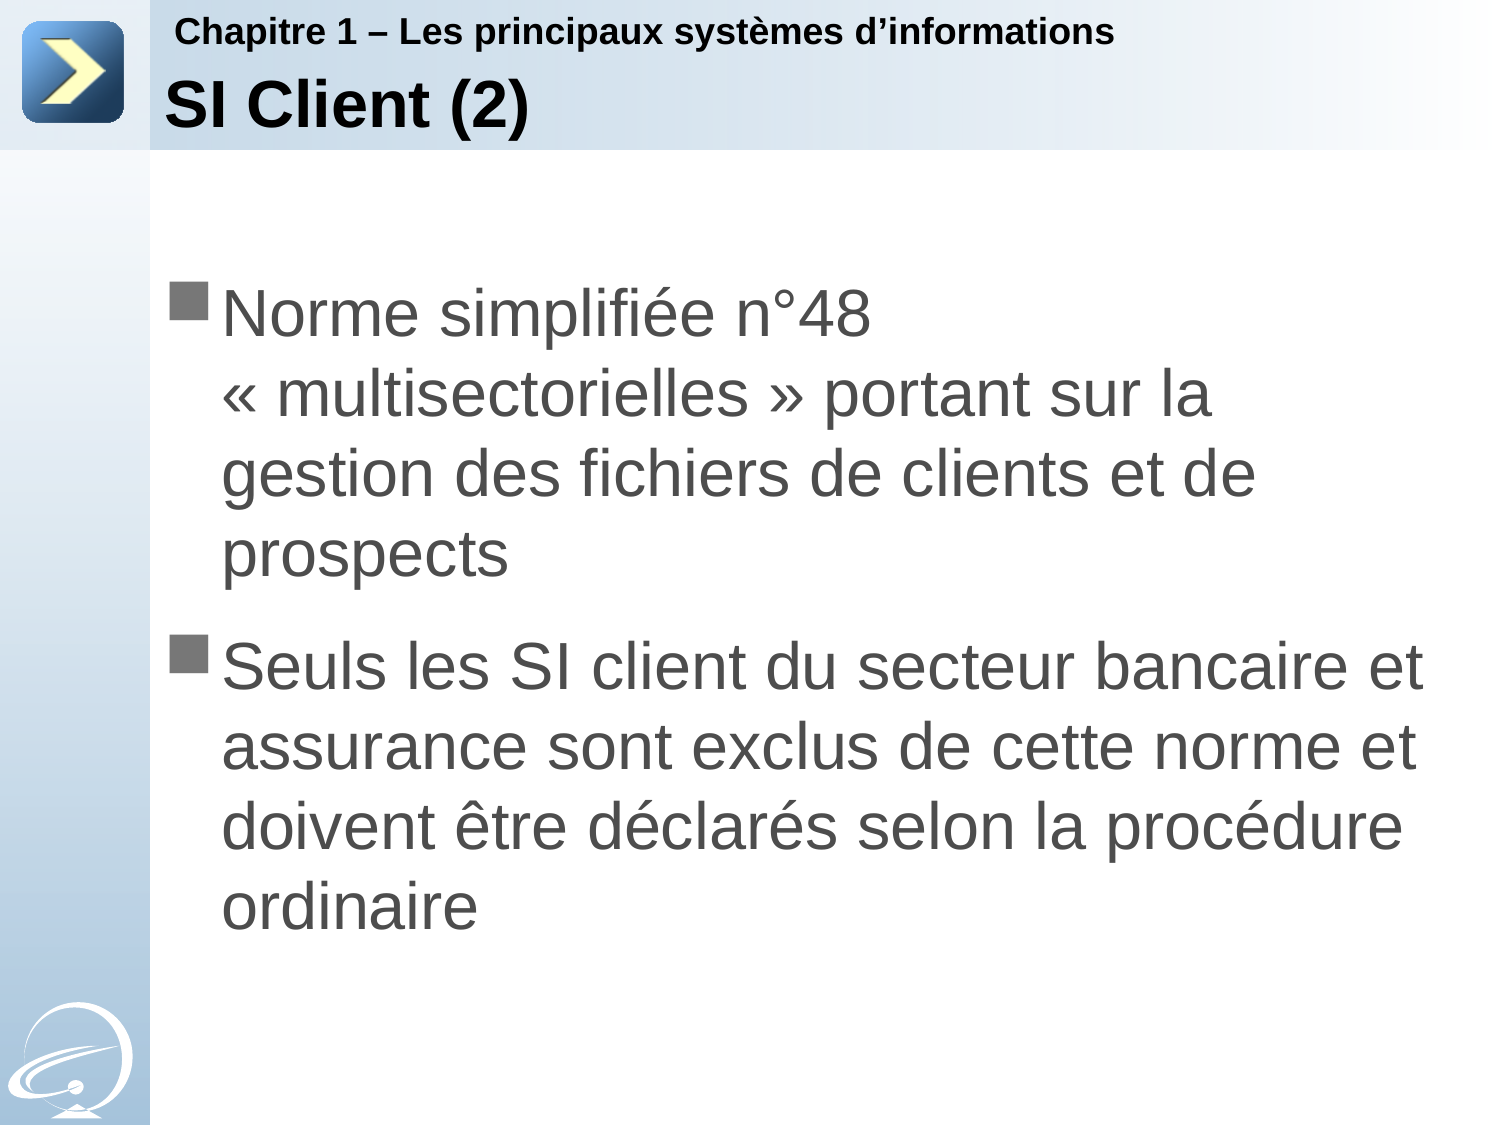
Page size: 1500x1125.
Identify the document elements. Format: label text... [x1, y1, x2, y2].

text_box Chapitre 1 – Les principaux systèmes d’informations [159, 0, 1500, 60]
text_box Norme simplifiée n°48 « multisectorielles » portant sur la gestion des fichiers de clients et de prospects Seuls les SI client du secteur bancaire et assurance sont exclus de cette norme et doivent être déclarés selon la procédure ordinaire [149, 262, 1456, 900]
picture [21, 19, 129, 127]
text_box SI Client (2) [149, 63, 1500, 138]
